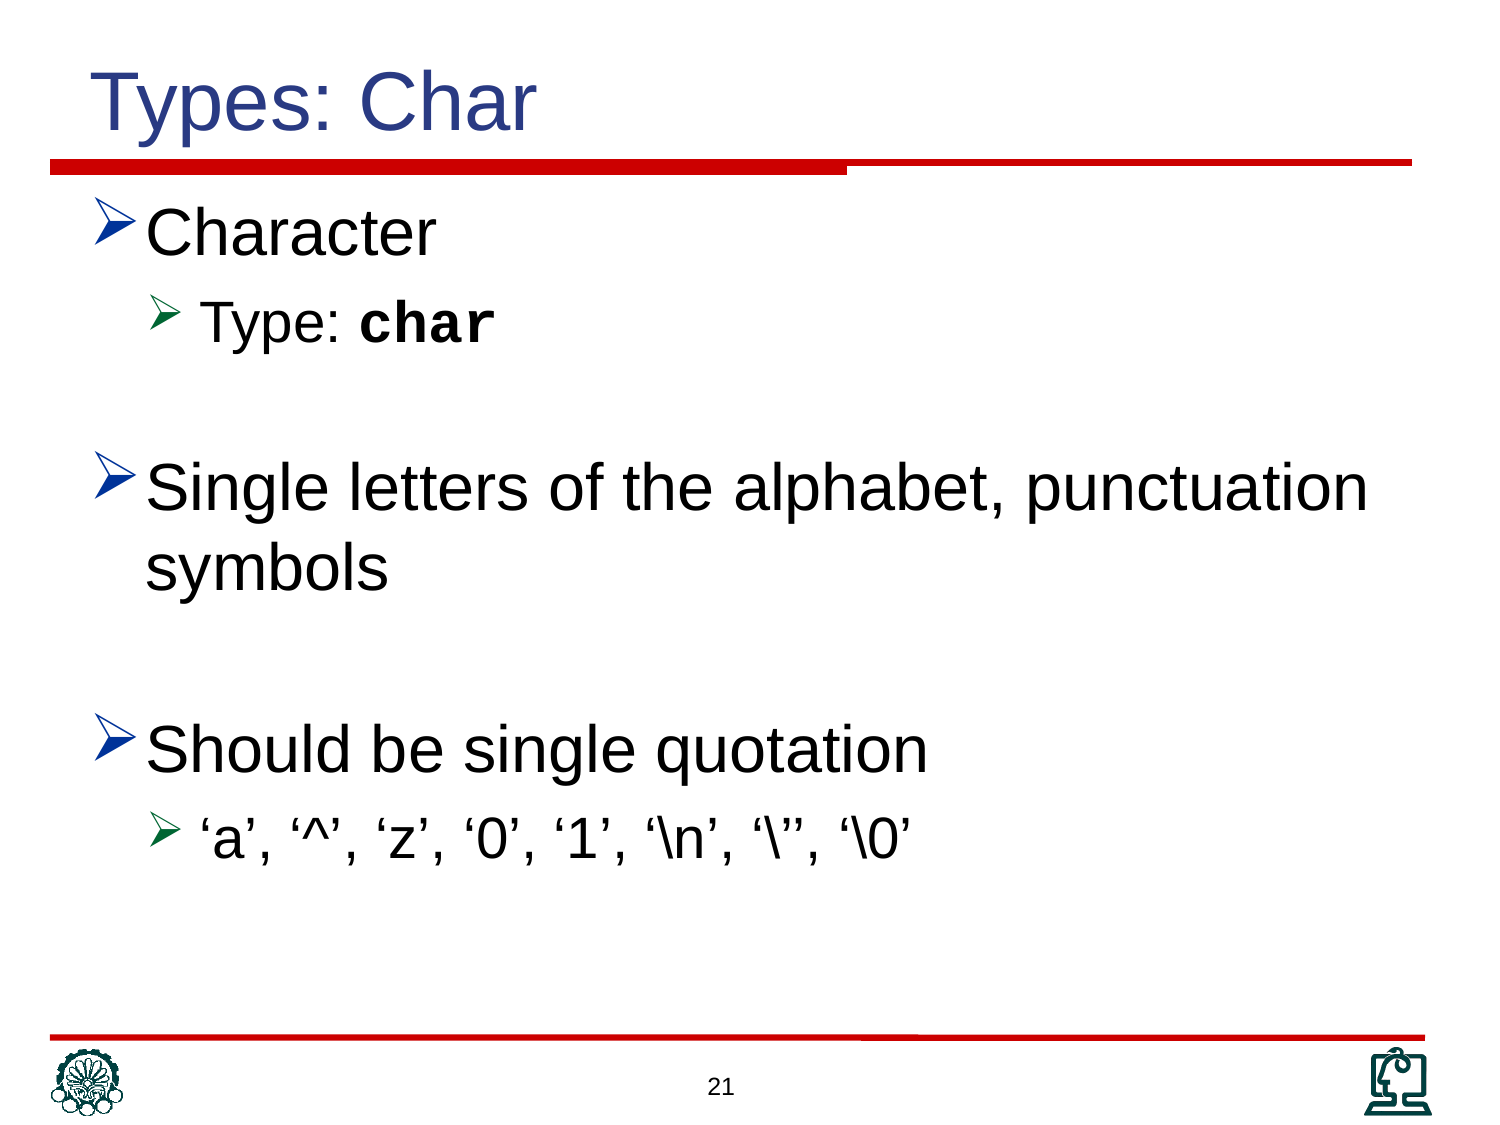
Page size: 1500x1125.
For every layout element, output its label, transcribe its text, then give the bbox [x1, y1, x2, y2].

picture [1362, 1045, 1438, 1119]
text_box 21 [650, 1062, 750, 1103]
text_box Types: Char [74, 24, 1425, 155]
text_box Character Type: char Single letters of the alphabet, punctuation symbols Should be single quotation ‘a’, ‘^’, ‘z’, ‘0’, ‘1’, ‘\n’, ‘\’’, ‘\0’ [75, 181, 1450, 988]
picture [50, 1047, 125, 1118]
